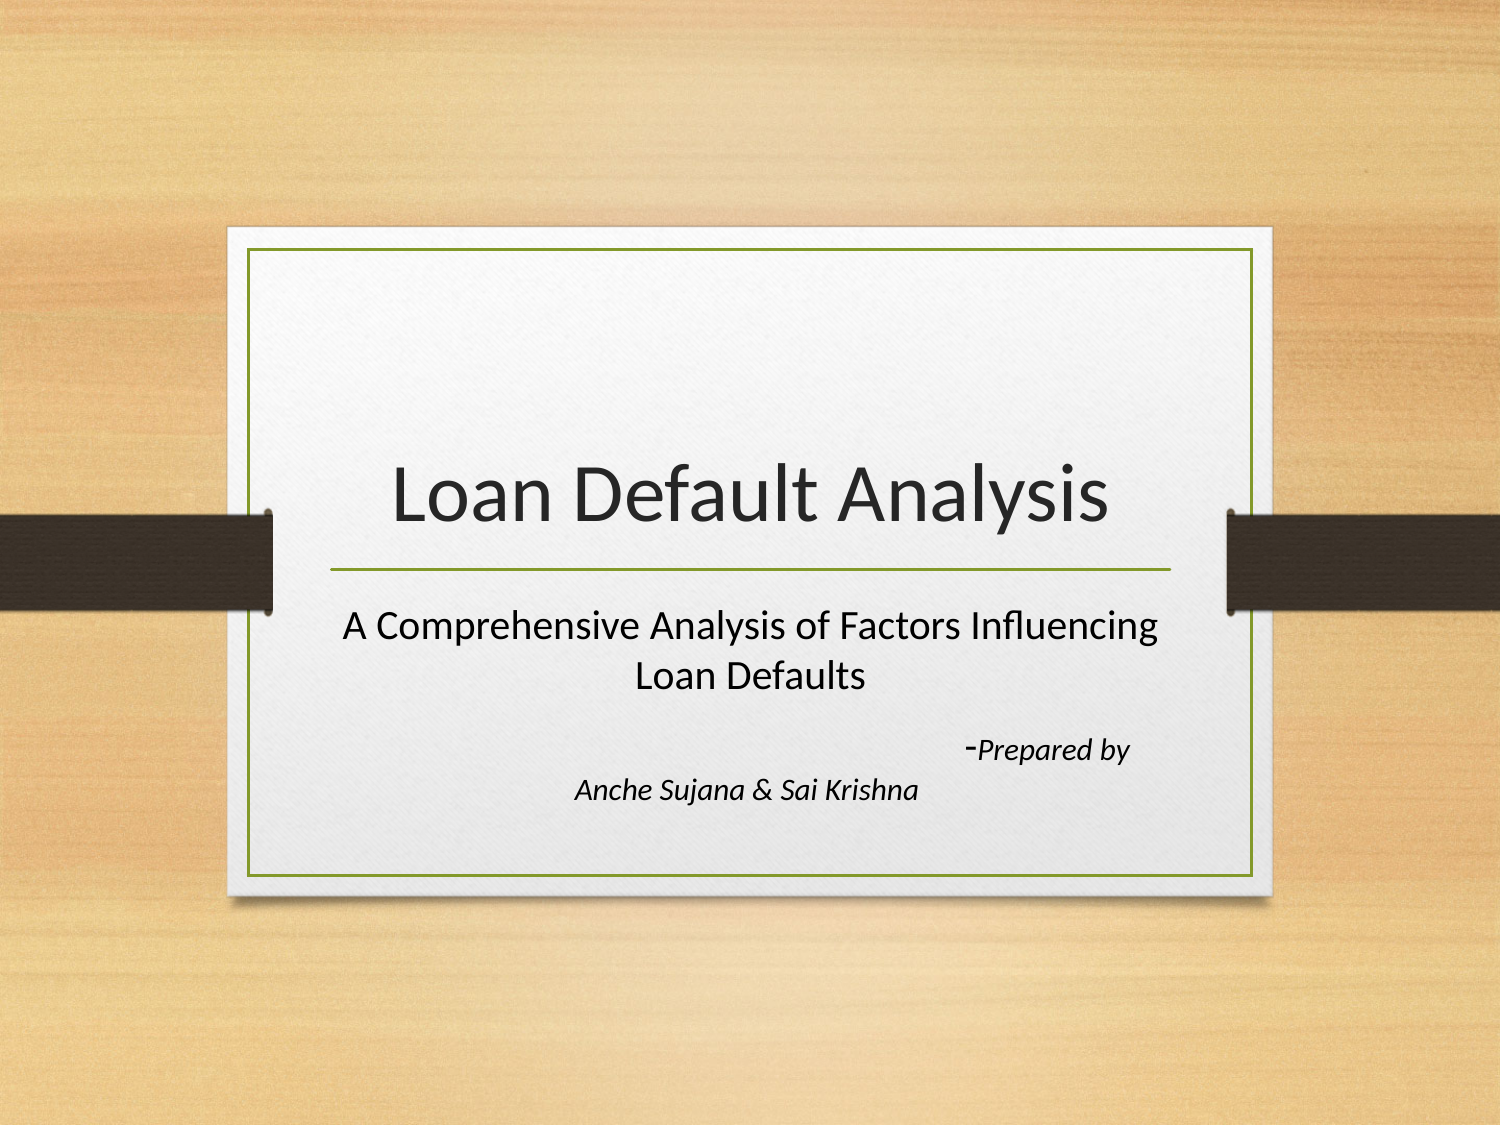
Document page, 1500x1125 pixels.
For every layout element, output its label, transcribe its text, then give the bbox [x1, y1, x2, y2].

title Loan Default Analysis [315, 297, 1187, 546]
subtitle A Comprehensive Analysis of Factors Influencing Loan Defaults -Prepared by Anche Sujana & Sai Krishna [315, 590, 1187, 817]
picture [0, 0, 1500, 1125]
